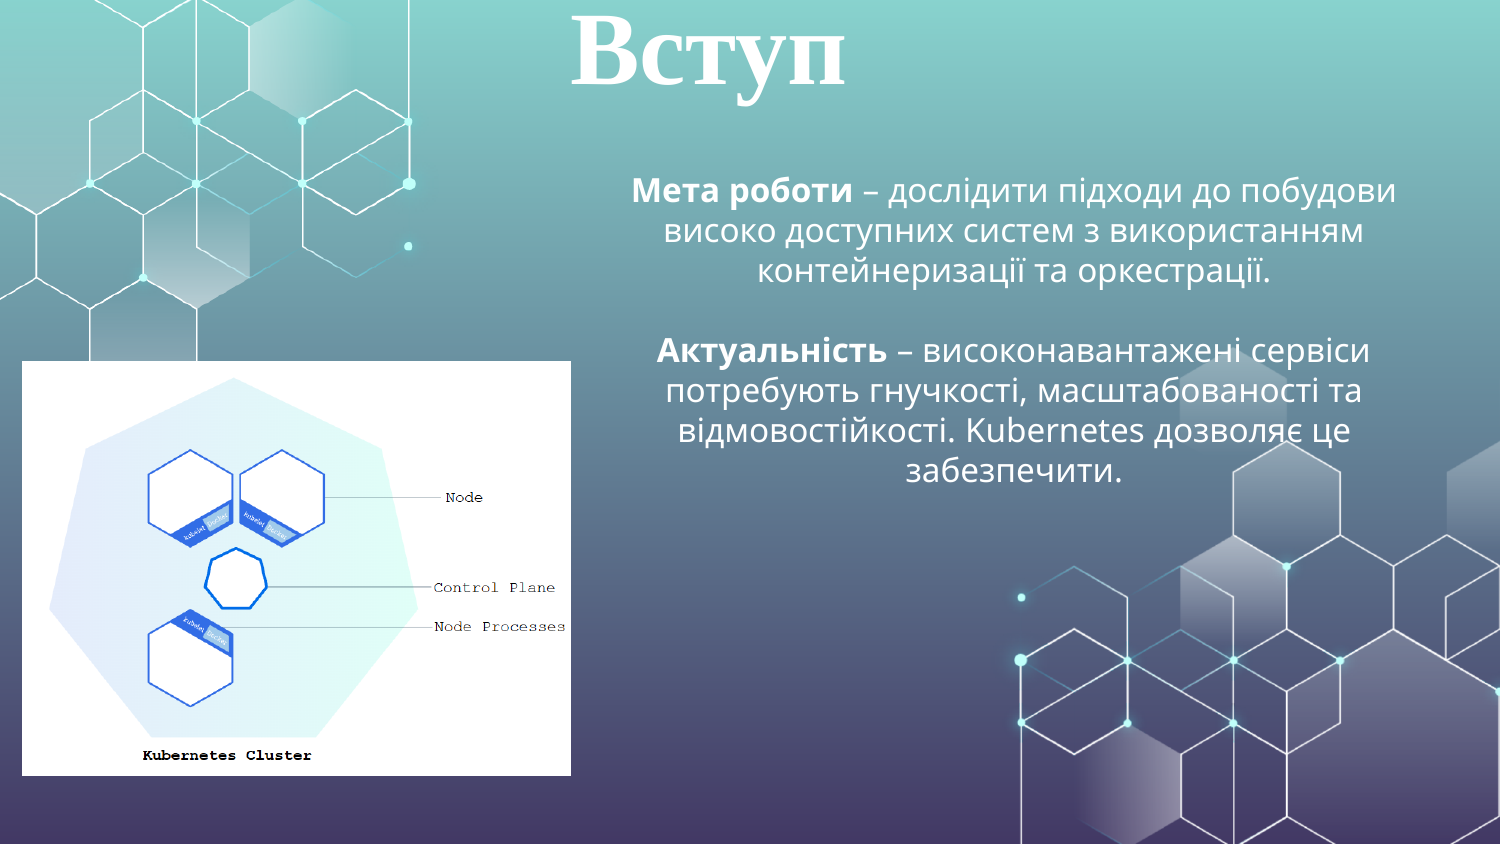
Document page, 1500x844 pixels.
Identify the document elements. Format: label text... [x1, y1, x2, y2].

subtitle Мета роботи – дослідити підходи до побудови високо доступних систем з використанням контейнеризації та оркестрації. Актуальність – високонавантажені сервіси потребують гнучкості, масштабованості та відмовостійкості. Kubernetes дозволяє це забезпечити. [570, 154, 1458, 422]
picture [0, 0, 572, 776]
title Вступ [372, 0, 1046, 86]
picture [983, 347, 1500, 844]
